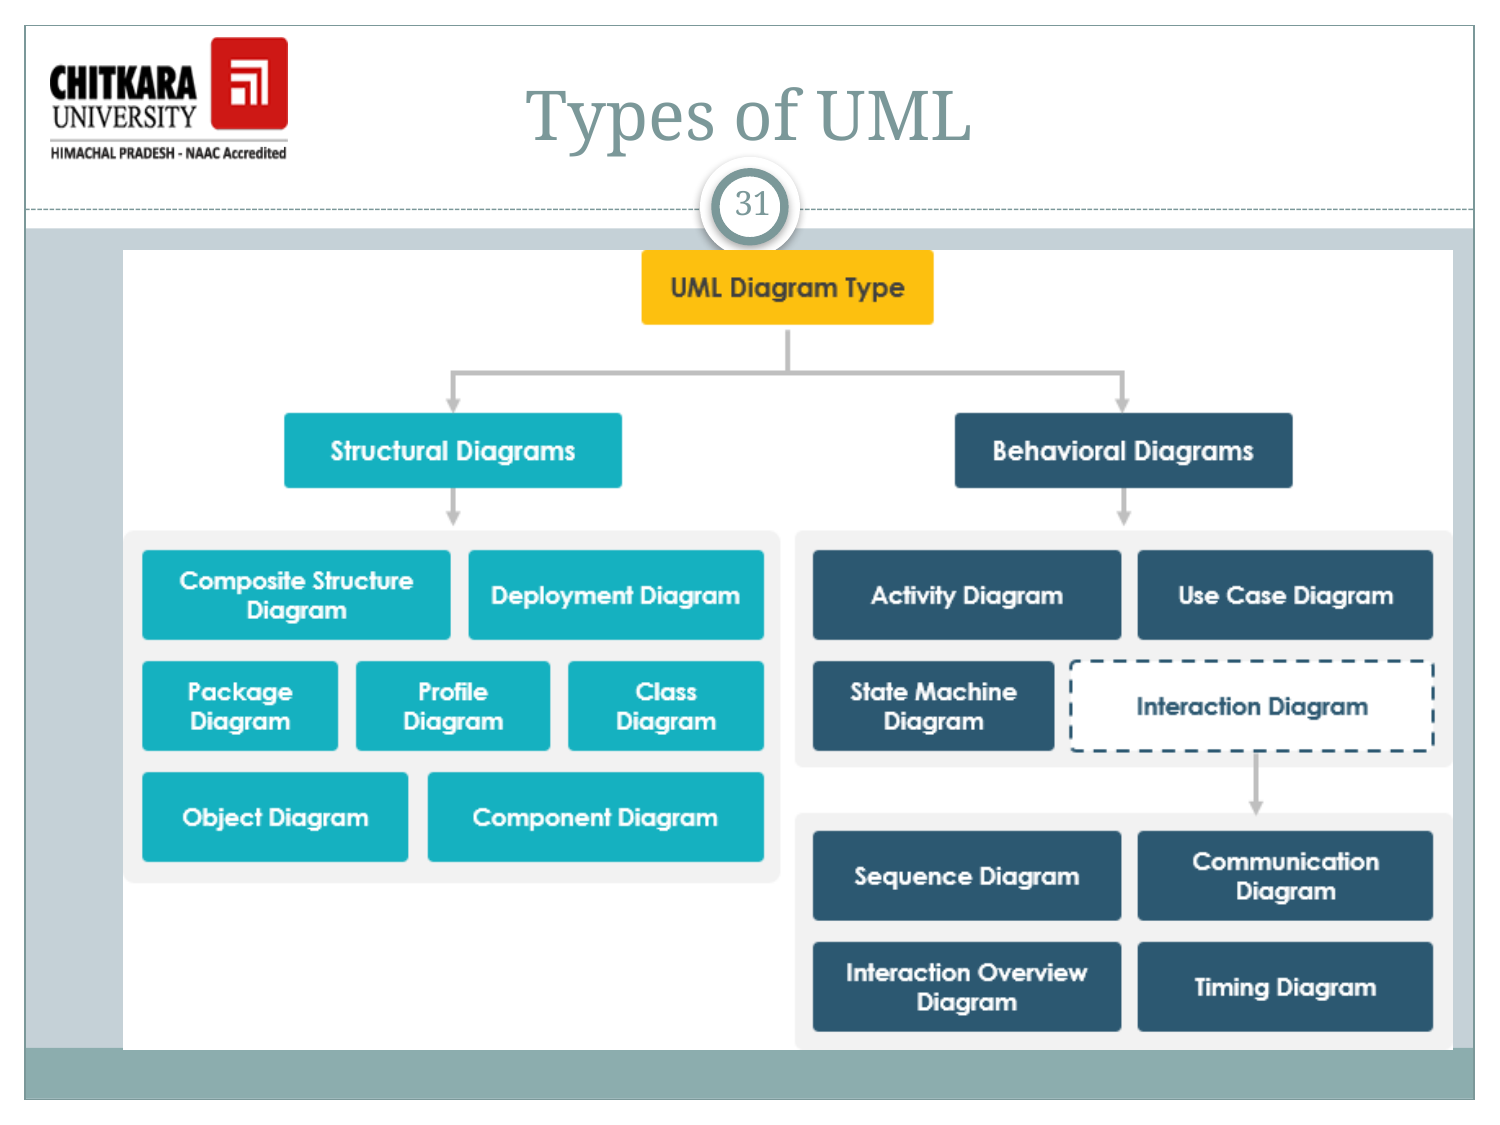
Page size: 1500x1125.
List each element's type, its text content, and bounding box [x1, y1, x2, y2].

title Types of UML [289, 37, 1450, 162]
slide_number 31 [715, 168, 791, 241]
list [123, 250, 1454, 1051]
picture [49, 37, 288, 163]
